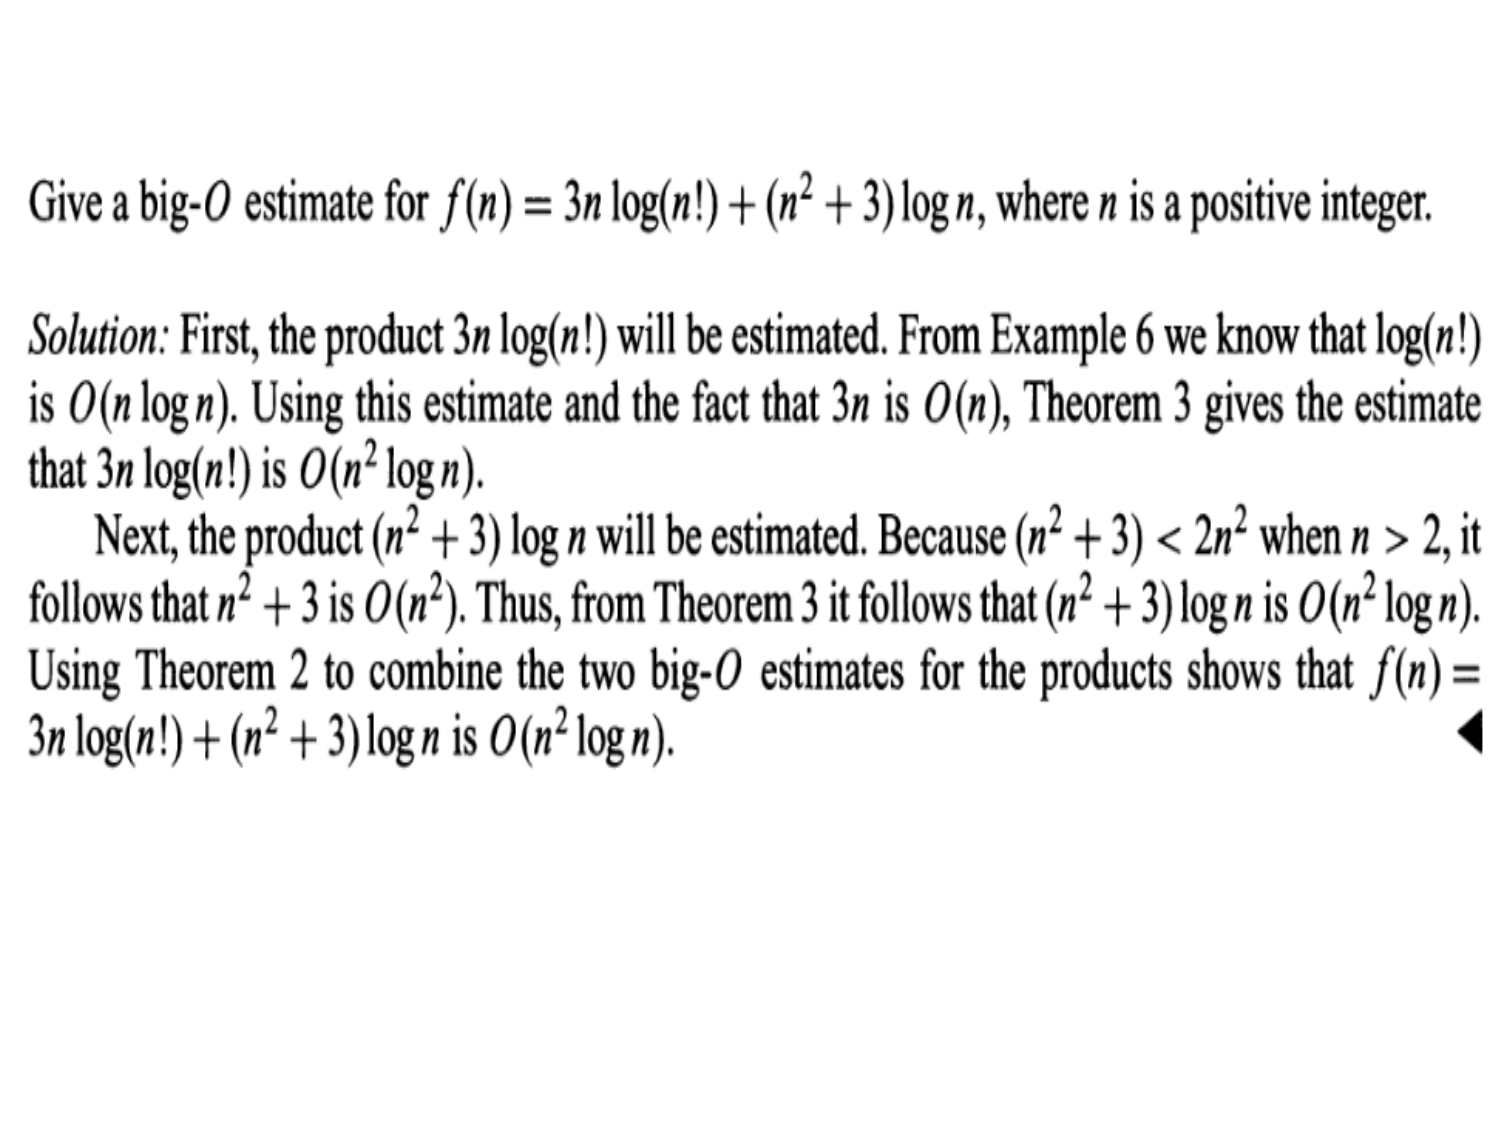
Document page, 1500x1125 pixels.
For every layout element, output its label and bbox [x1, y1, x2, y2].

picture [11, 160, 1495, 776]
